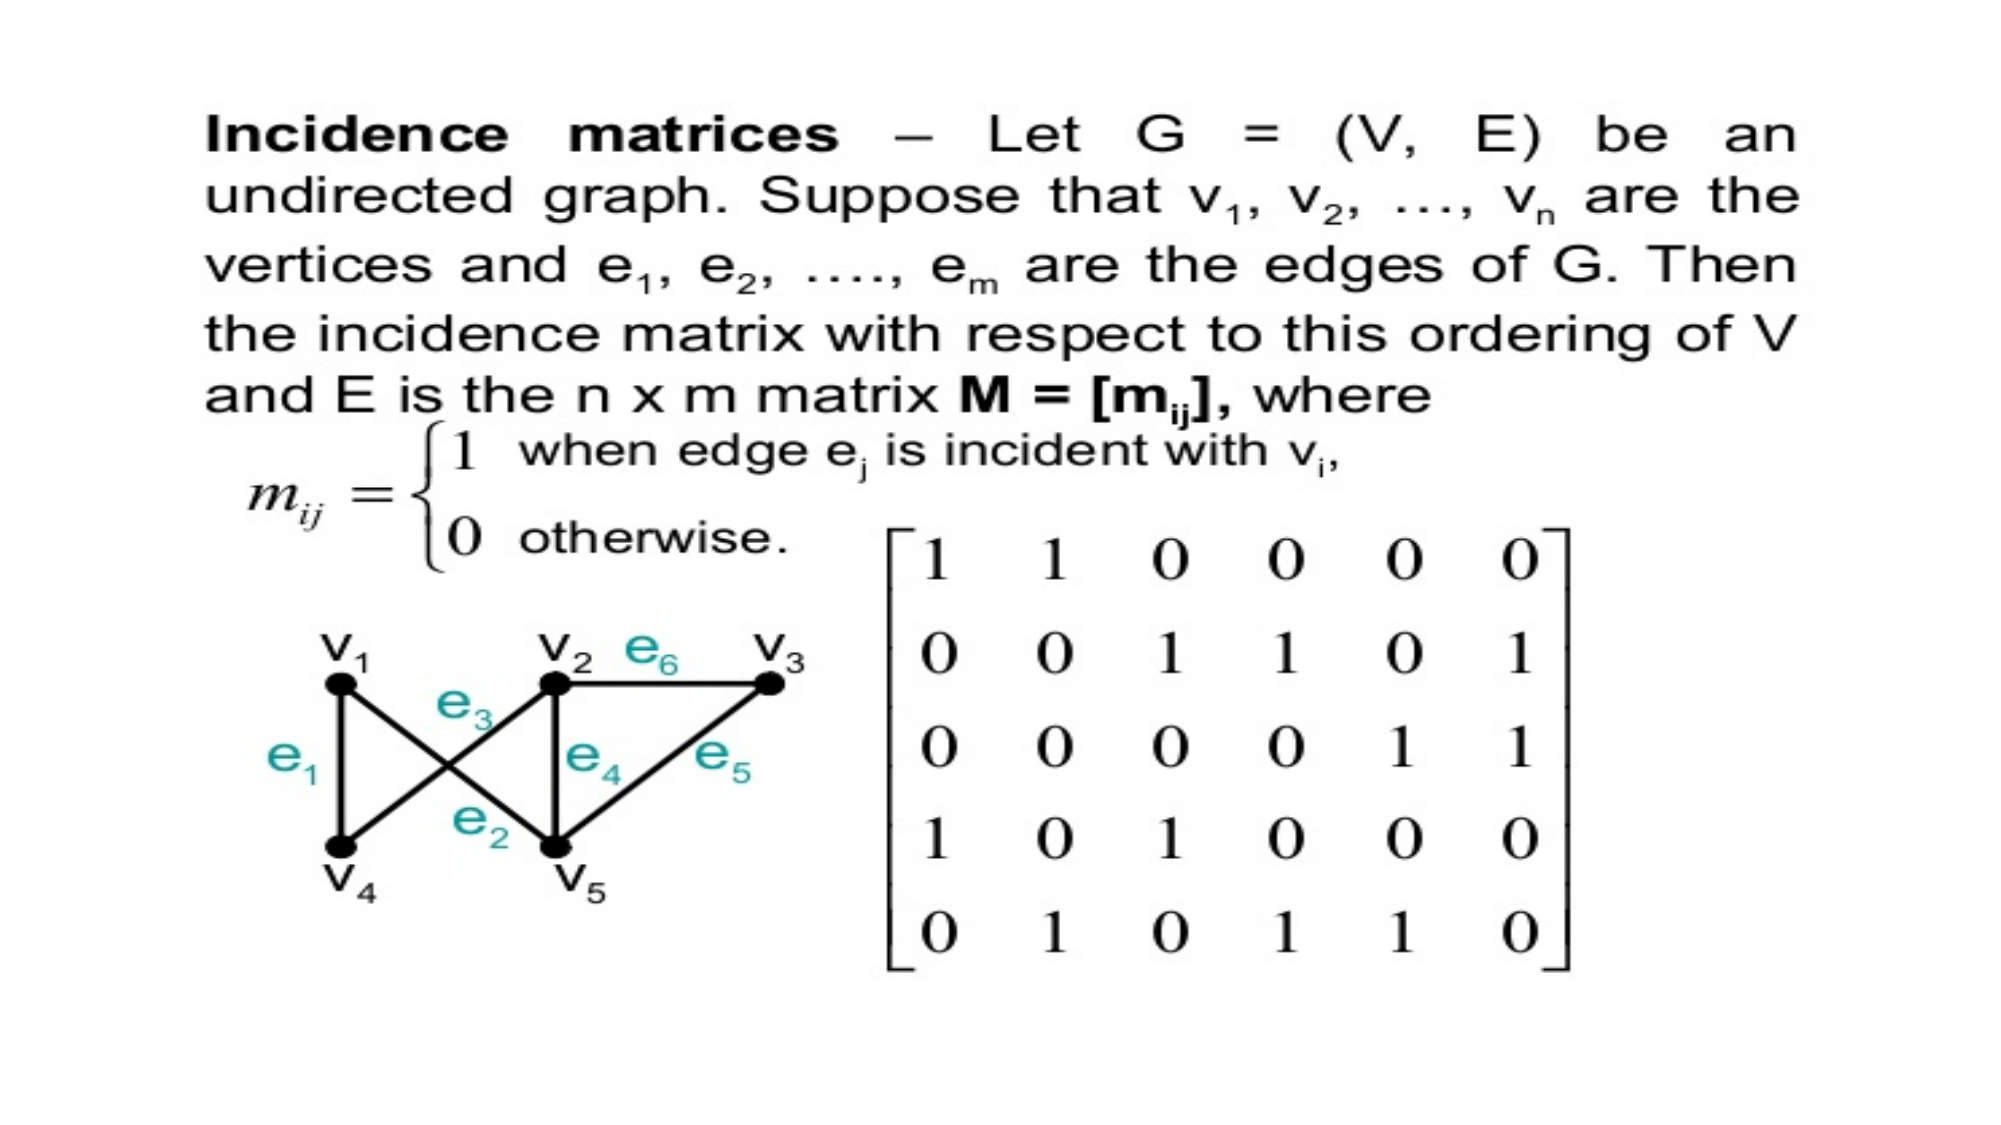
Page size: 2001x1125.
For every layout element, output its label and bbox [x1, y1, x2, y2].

picture [159, 52, 1875, 1028]
